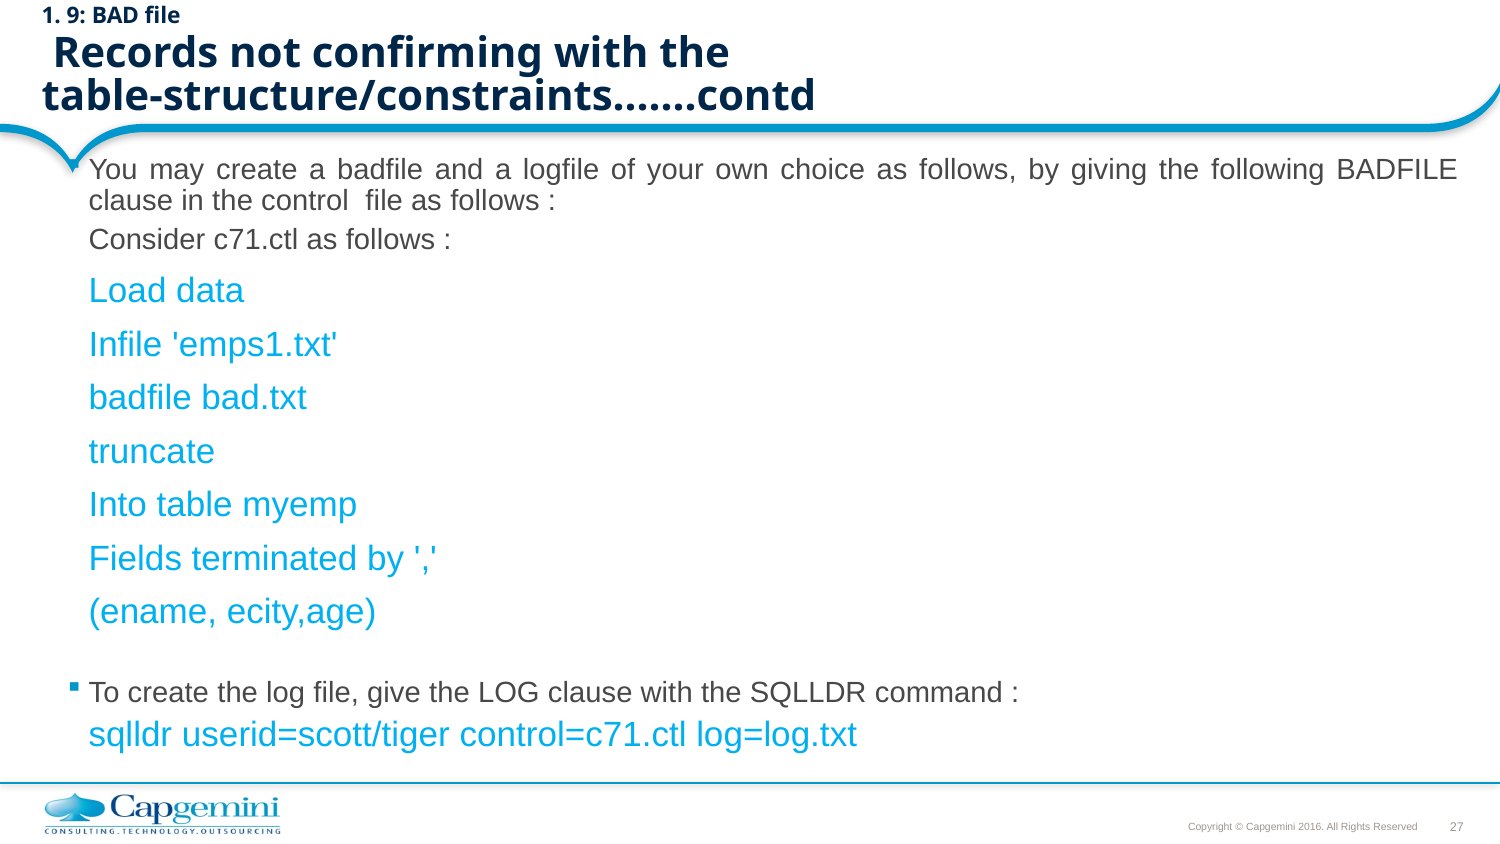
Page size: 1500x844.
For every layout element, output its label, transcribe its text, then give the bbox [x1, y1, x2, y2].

title 1. 9: BAD file Records not confirming with the table-structure/constraints…….contd [0, 0, 1500, 124]
list You may create a badfile and a logfile of your own choice as follows, by giving the following BADFILE clause in the control file as follows : Consider c71.ctl as follows : Load data Infile 'emps1.txt' badfile bad.txt truncate Into table myemp Fields terminated by ',' (ename, ecity,age) To create the log file, give the LOG clause with the SQLLDR command : sqlldr userid=scott/tiger control=c71.ctl log=log.txt [52, 144, 1471, 766]
picture [44, 792, 281, 835]
